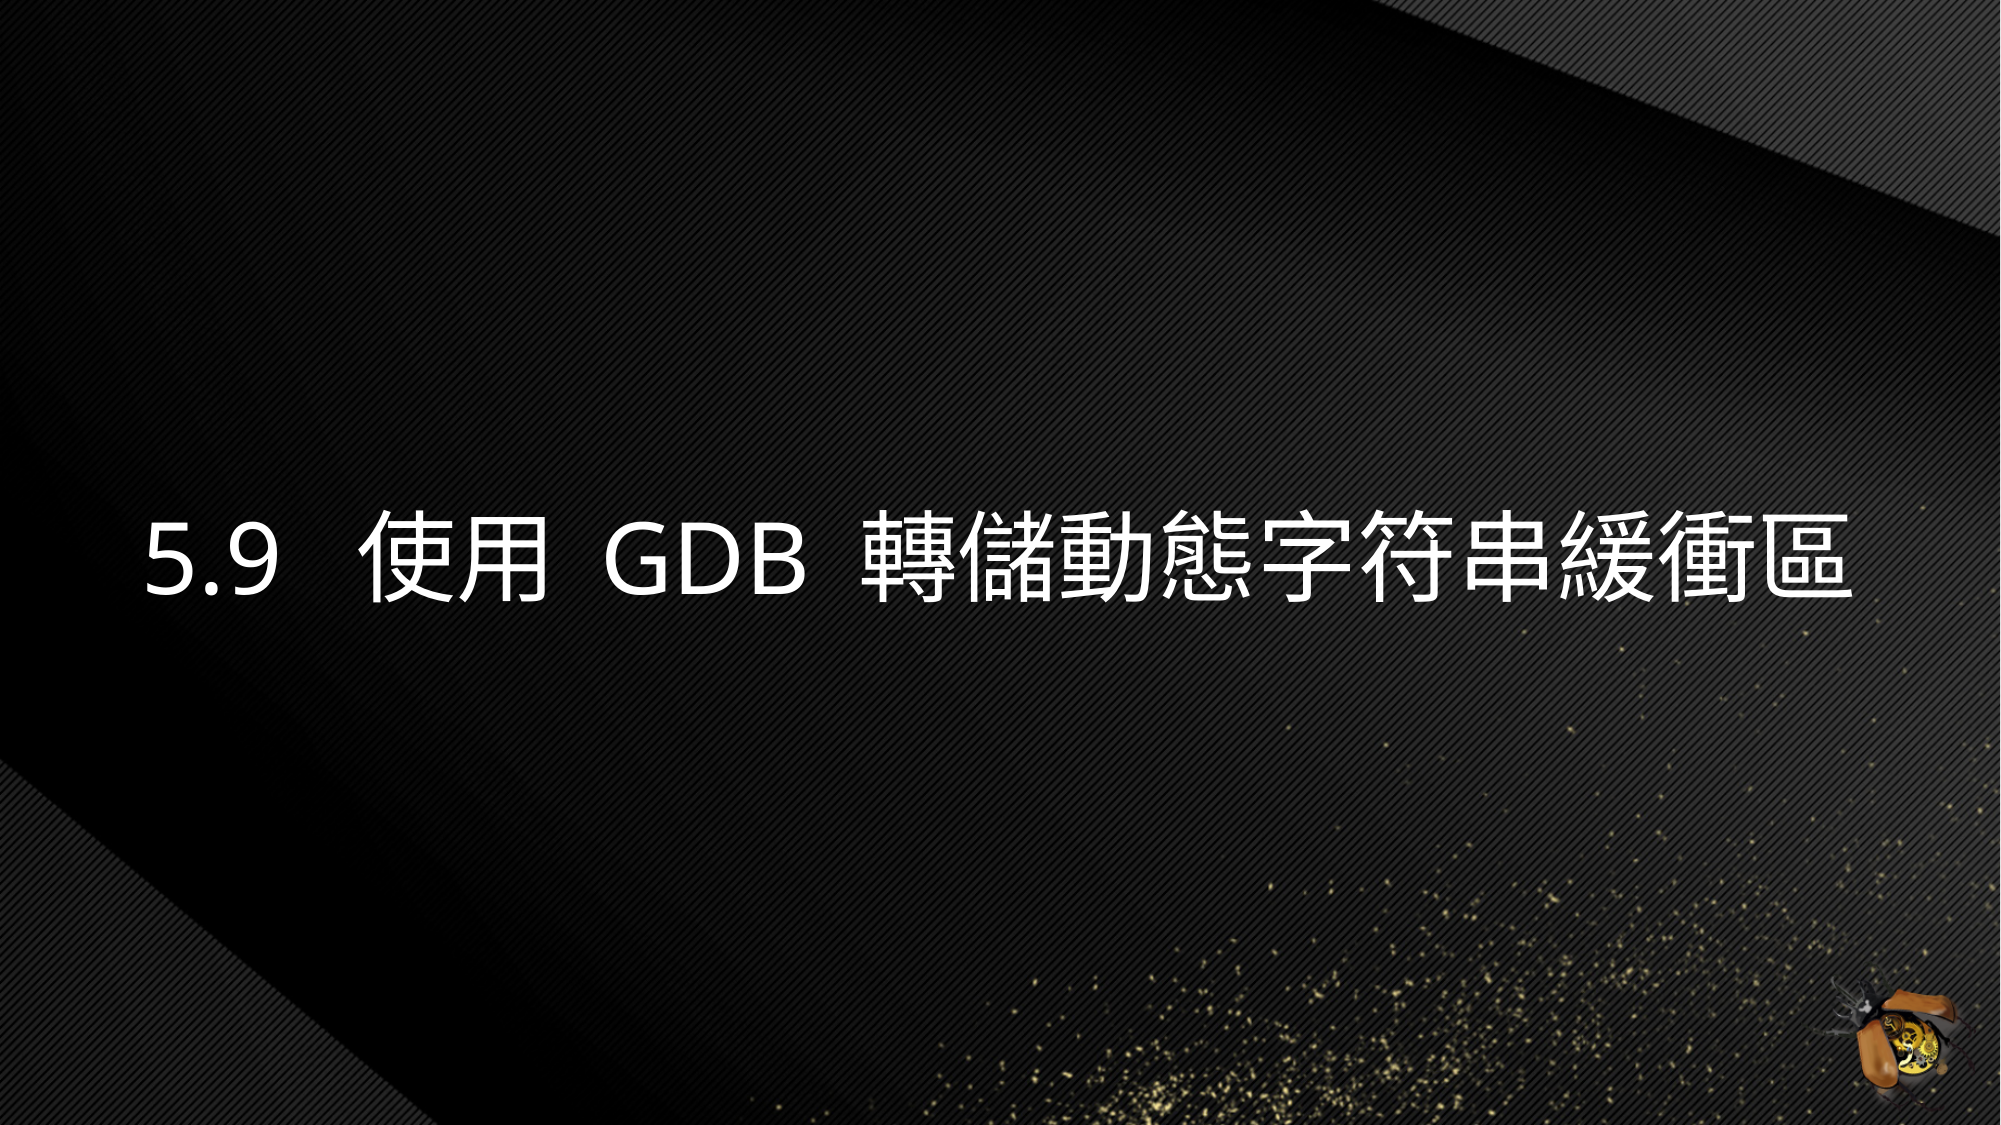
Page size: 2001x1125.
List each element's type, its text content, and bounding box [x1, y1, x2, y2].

title 5.9 使用 GDB 轉儲動態字符串緩衝區 [60, 457, 1940, 668]
picture [0, 0, 2001, 1125]
